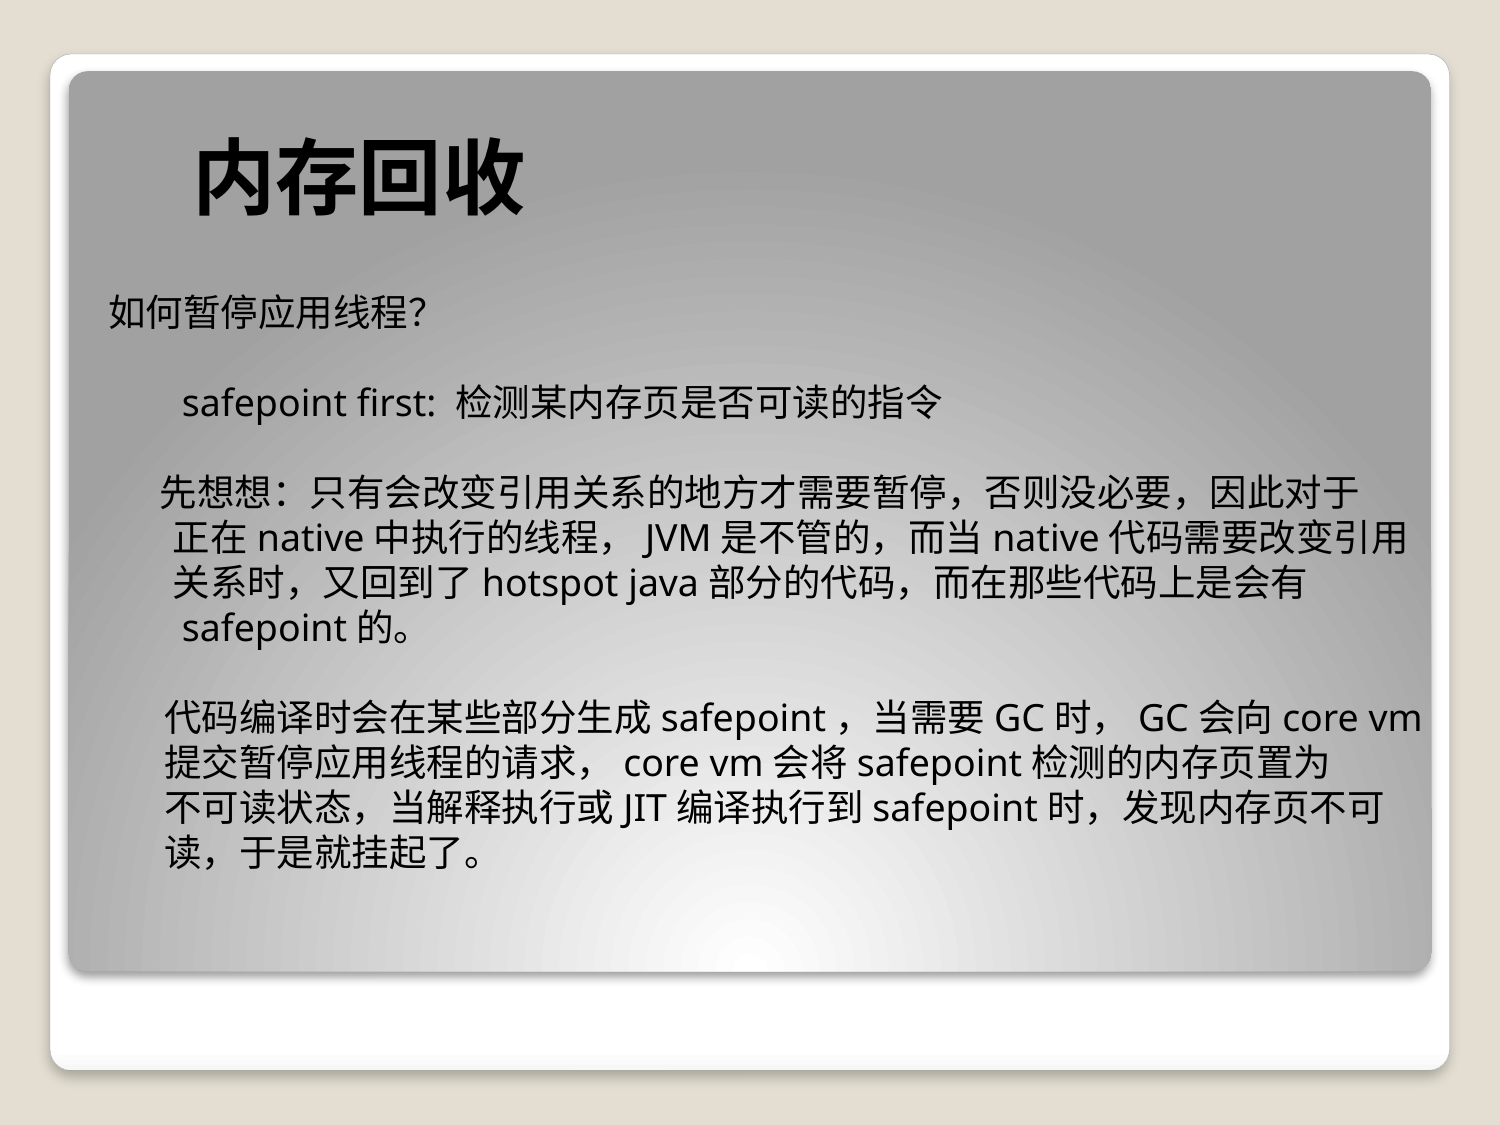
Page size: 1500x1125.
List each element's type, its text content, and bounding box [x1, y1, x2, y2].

text_box 如何暂停应用线程？ safepoint first: 检测某内存页是否可读的指令 先想想：只有会改变引用关系的地方才需要暂停，否则没必要，因此对于 正在native中执行的线程，JVM是不管的，而当native代码需要改变引用 关系时，又回到了hotspot java部分的代码，而在那些代码上是会有 safepoint的。 代码编译时会在某些部分生成safepoint，当需要GC时，GC会向core vm 提交暂停应用线程的请求，core vm会将safepoint检测的内存页置为 不可读状态，当解释执行或JIT编译执行到safepoint时，发现内存页不可 读，于是就挂起了。 [93, 281, 1487, 881]
text_box 内存回收 [177, 118, 541, 233]
